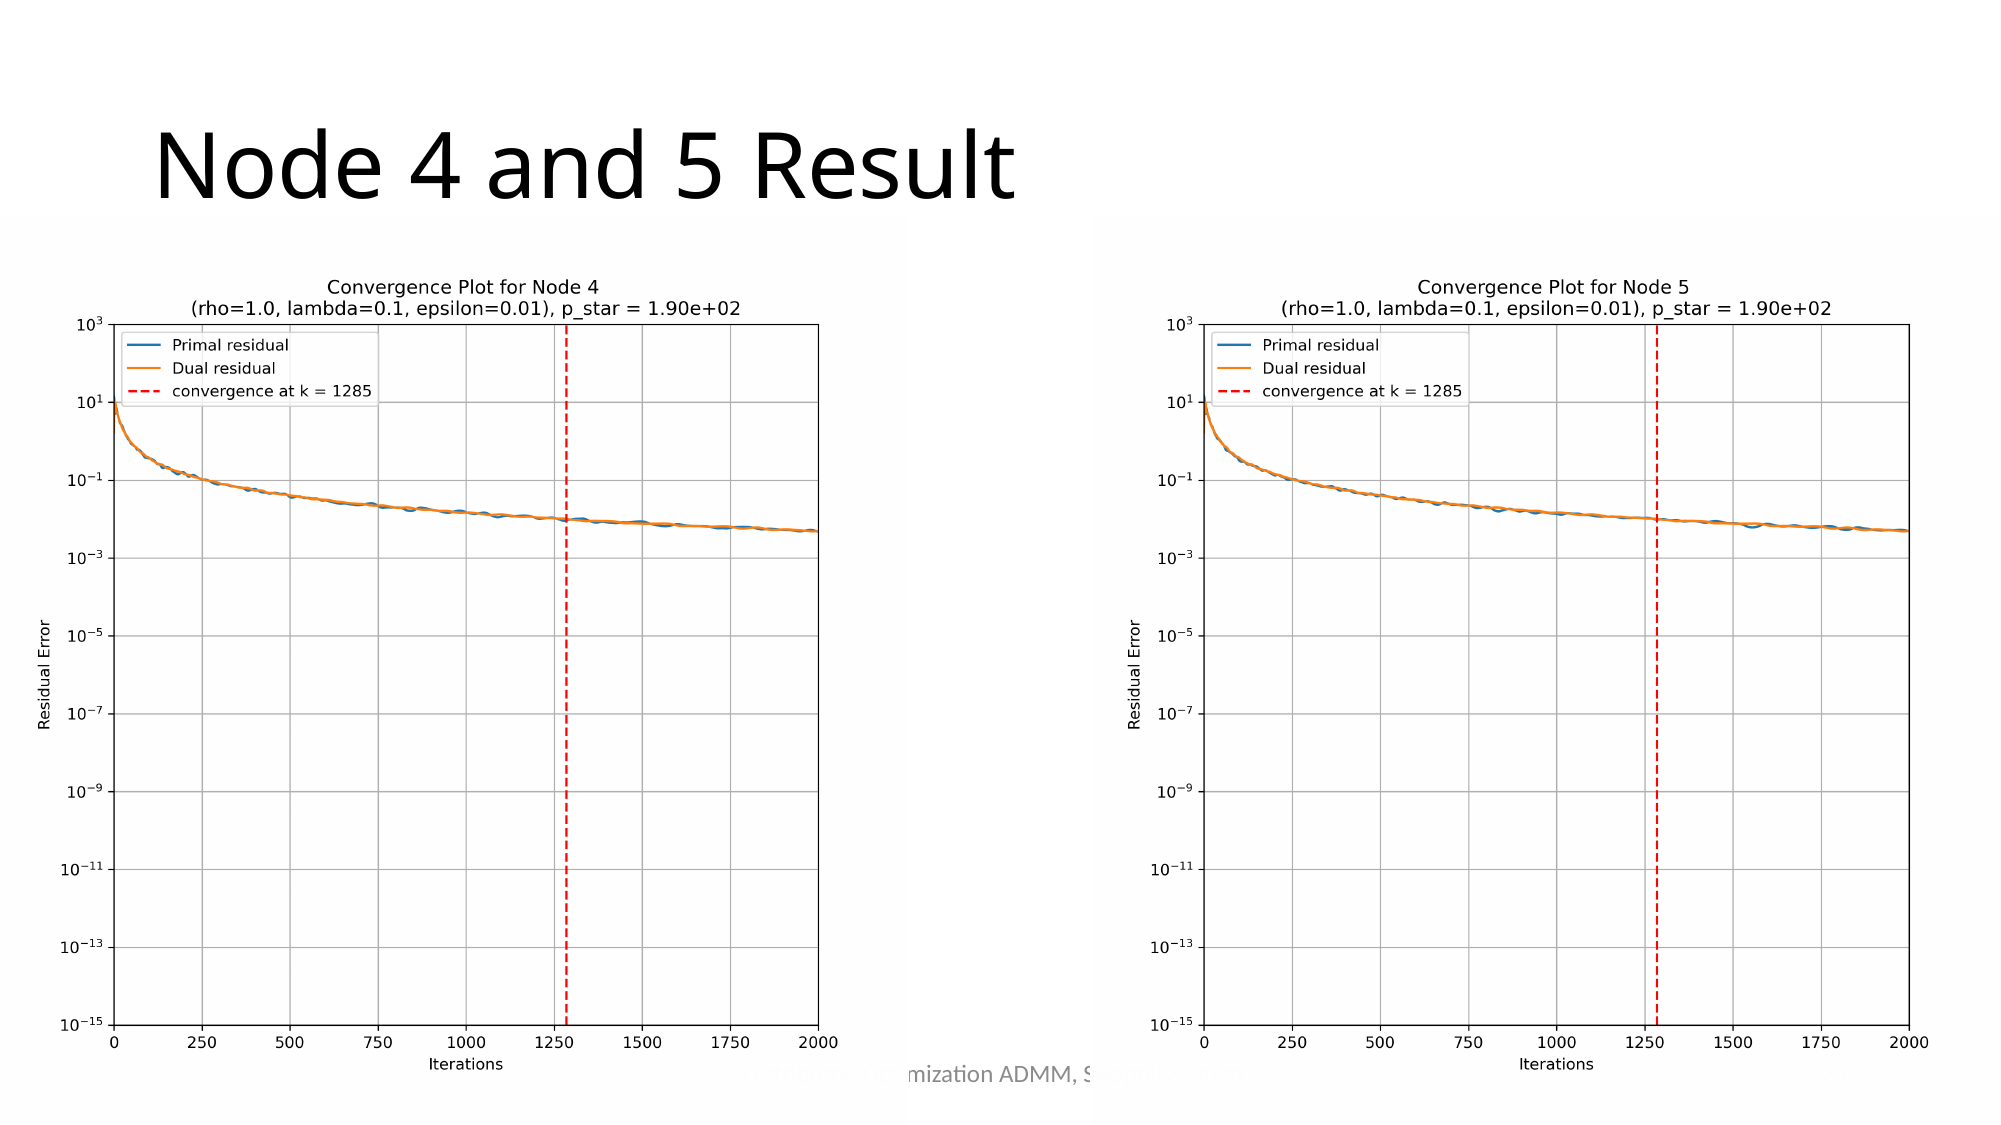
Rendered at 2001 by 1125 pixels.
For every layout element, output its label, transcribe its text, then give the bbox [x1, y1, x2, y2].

footer Distributed Optimization ADMM, Swapnil & Brian [909, 1042, 1090, 1103]
title Node 4 and 5 Result [137, 59, 1863, 278]
picture [0, 215, 909, 1125]
picture [1090, 215, 2000, 1125]
